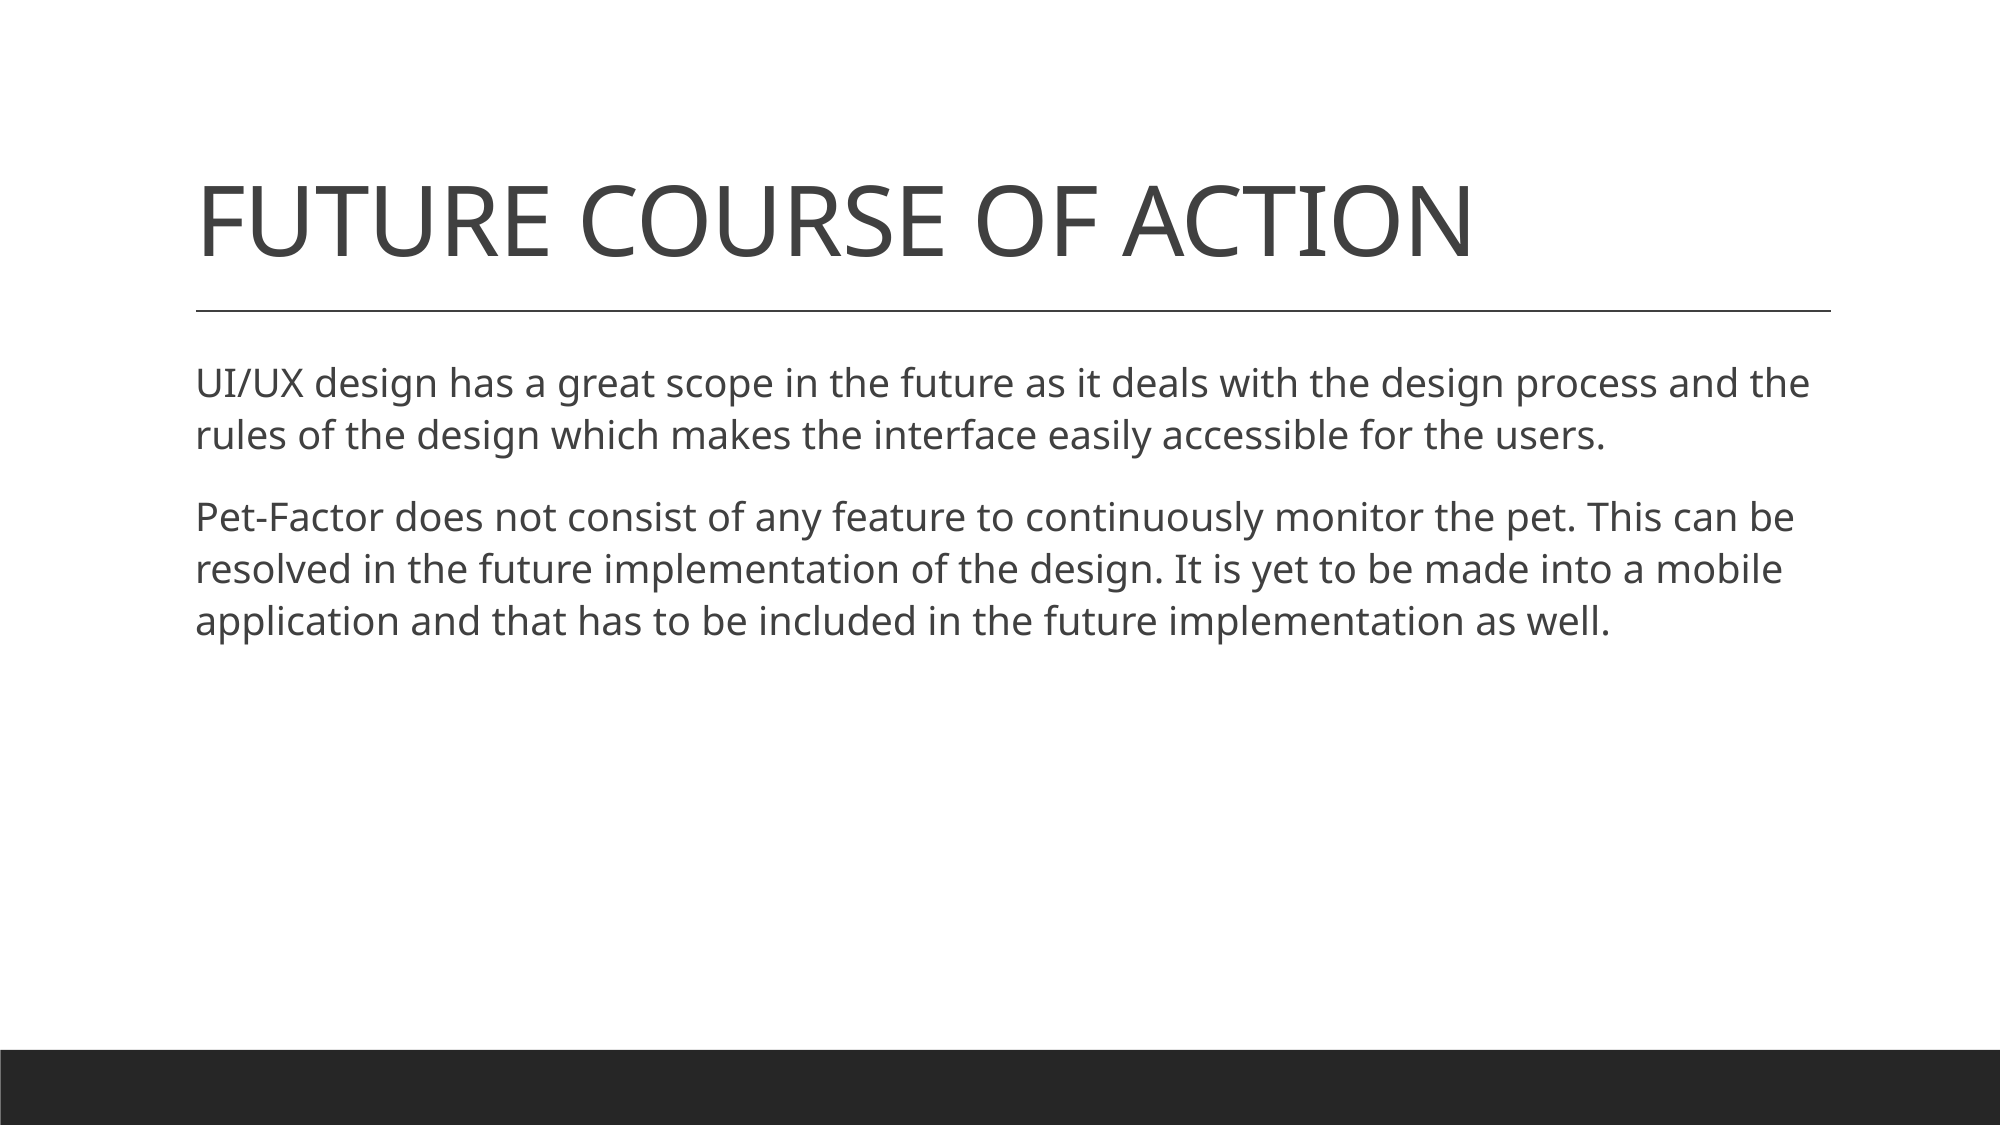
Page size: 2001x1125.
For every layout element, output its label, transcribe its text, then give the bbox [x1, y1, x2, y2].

title FUTURE COURSE OF ACTION [180, 47, 1830, 285]
list UI/UX design has a great scope in the future as it deals with the design process and the rules of the design which makes the interface easily accessible for the users. Pet-Factor does not consist of any feature to continuously monitor the pet. This can be resolved in the future implementation of the design. It is yet to be made into a mobile application and that has to be included in the future implementation as well. [180, 345, 1830, 963]
